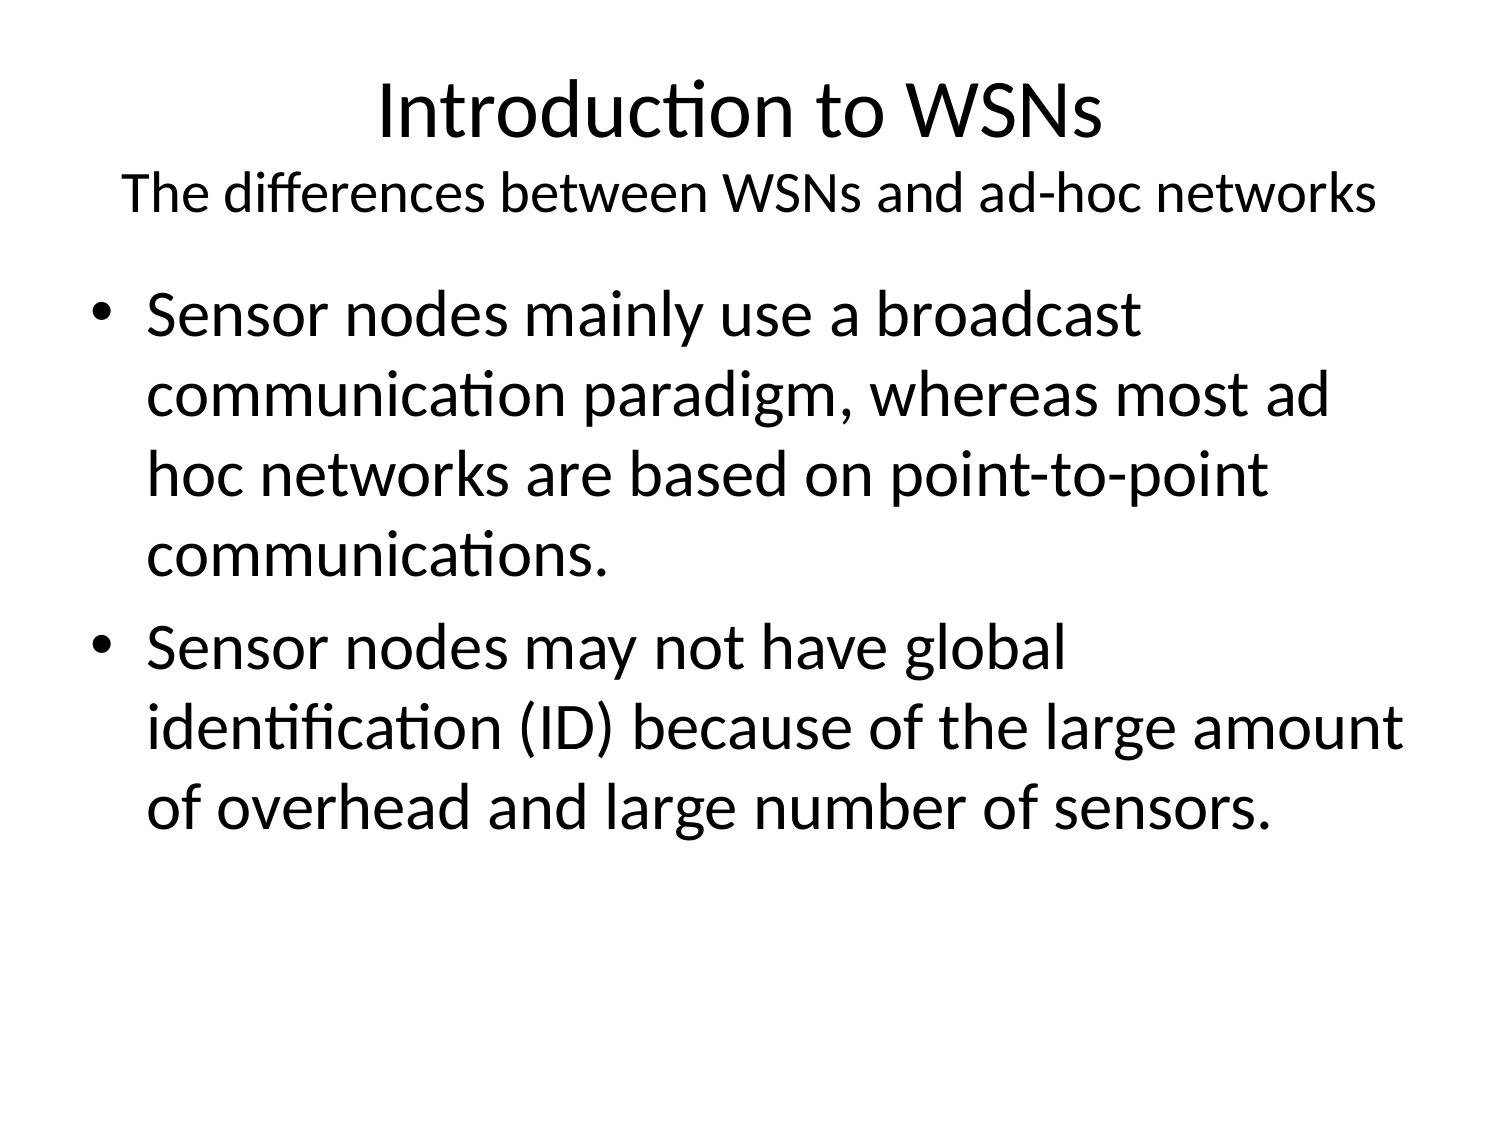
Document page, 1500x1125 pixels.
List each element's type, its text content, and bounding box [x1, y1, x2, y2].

title Introduction to WSNs The differences between WSNs and ad-hoc networks [75, 45, 1425, 233]
list Sensor nodes mainly use a broadcast communication paradigm, whereas most ad hoc networks are based on point-to-point communications. Sensor nodes may not have global identification (ID) because of the large amount of overhead and large number of sensors. [75, 262, 1425, 1005]
